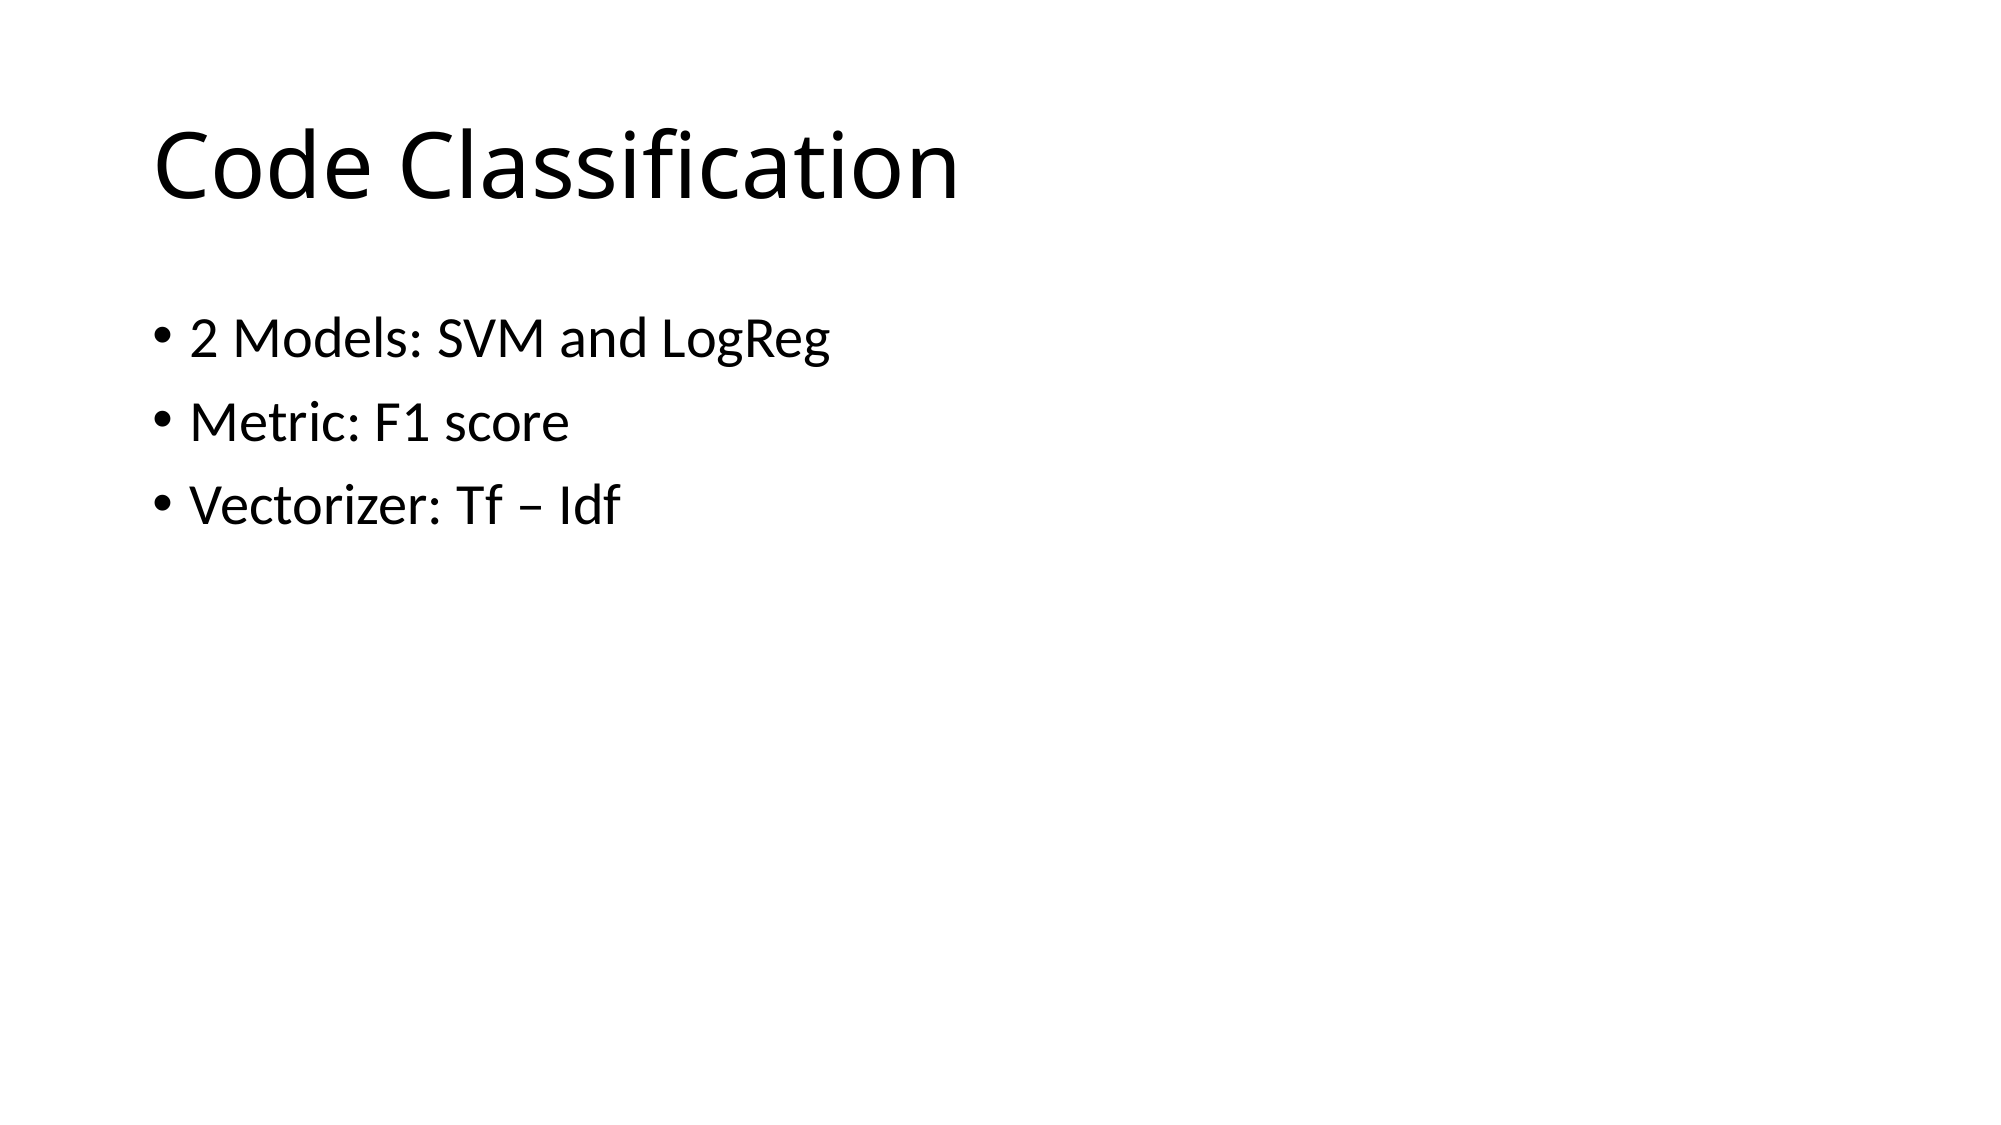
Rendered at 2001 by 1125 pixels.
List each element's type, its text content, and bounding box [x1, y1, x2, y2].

title Code Classification [137, 59, 1863, 278]
list 2 Models: SVM and LogReg Metric: F1 score Vectorizer: Tf – Idf [137, 299, 1863, 1014]
